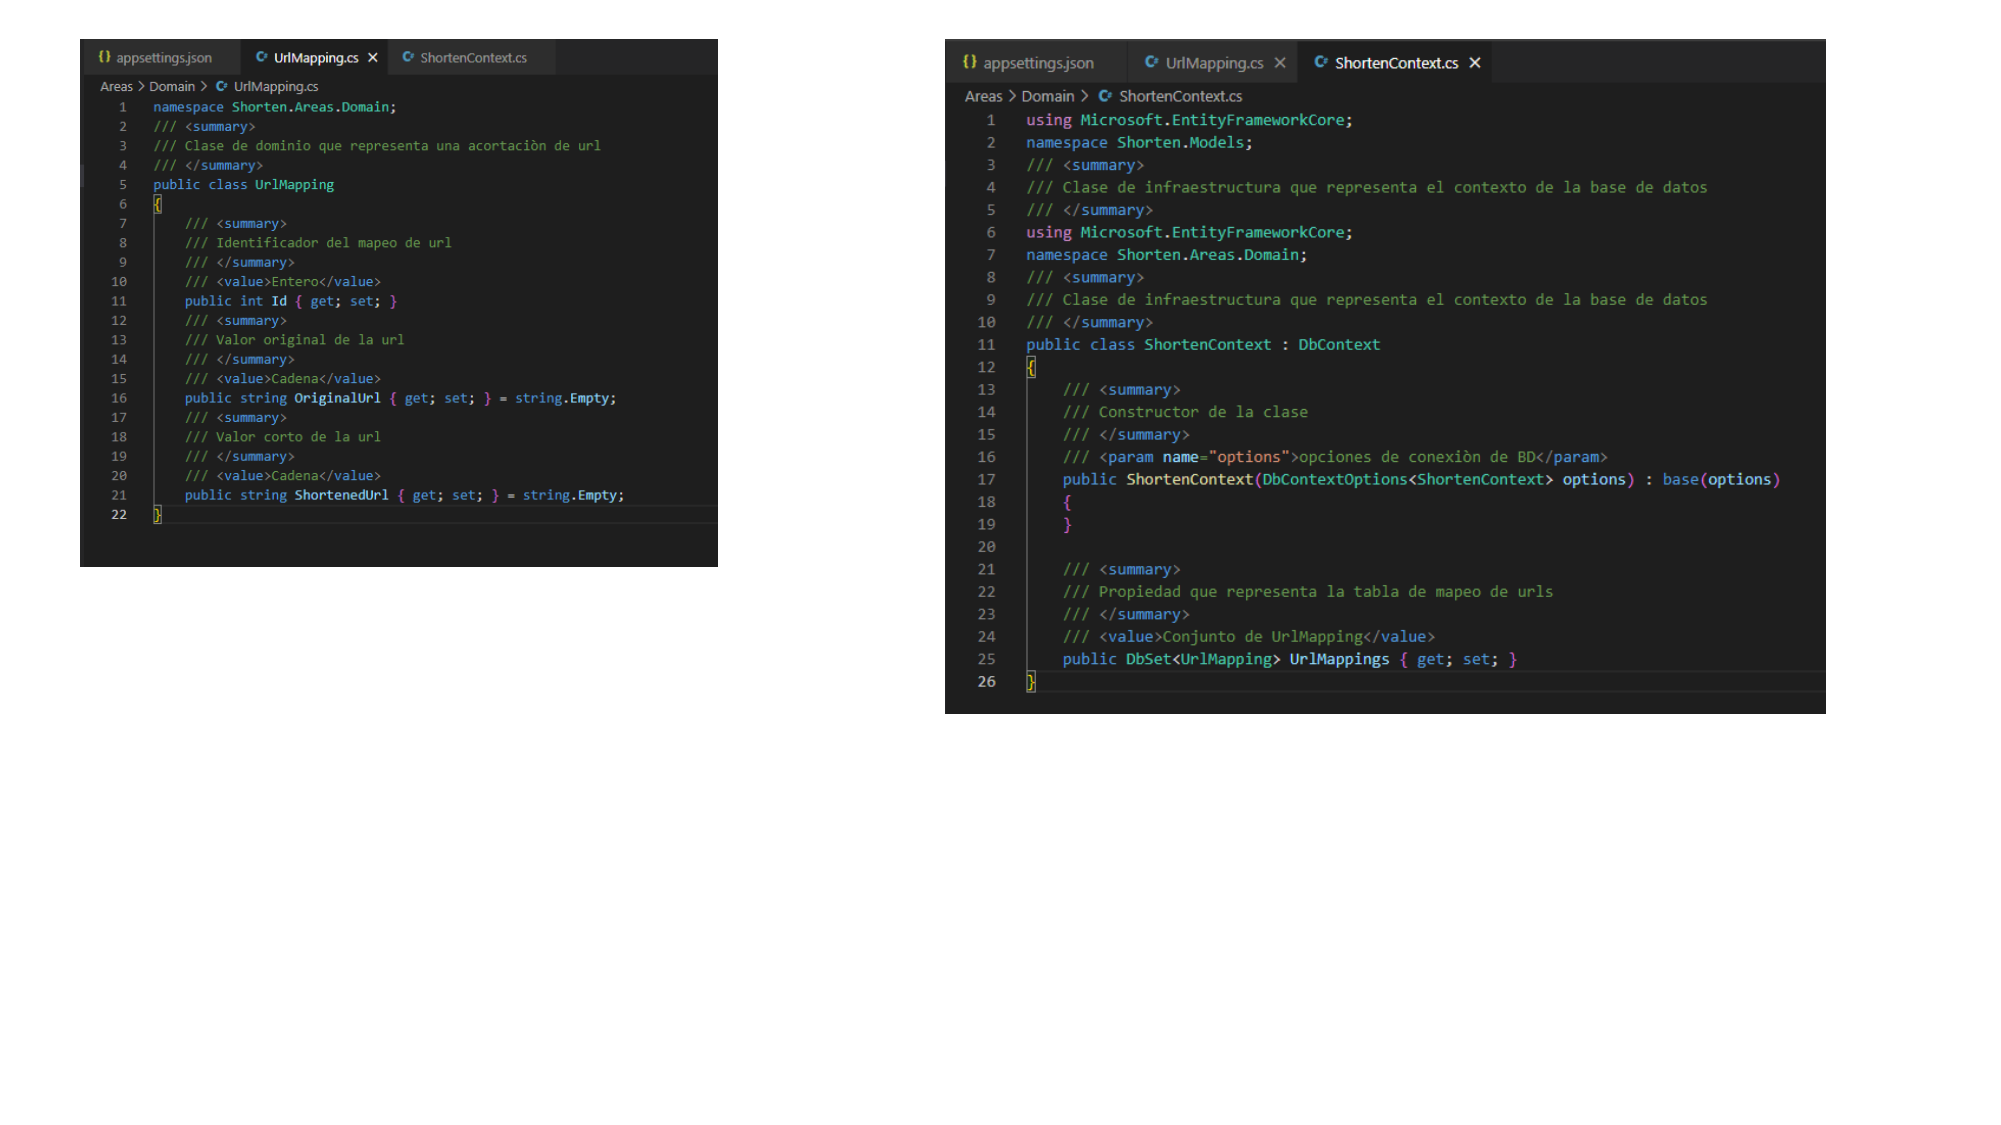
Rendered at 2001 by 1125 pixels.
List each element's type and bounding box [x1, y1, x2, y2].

picture [945, 39, 1827, 714]
picture [80, 39, 718, 567]
